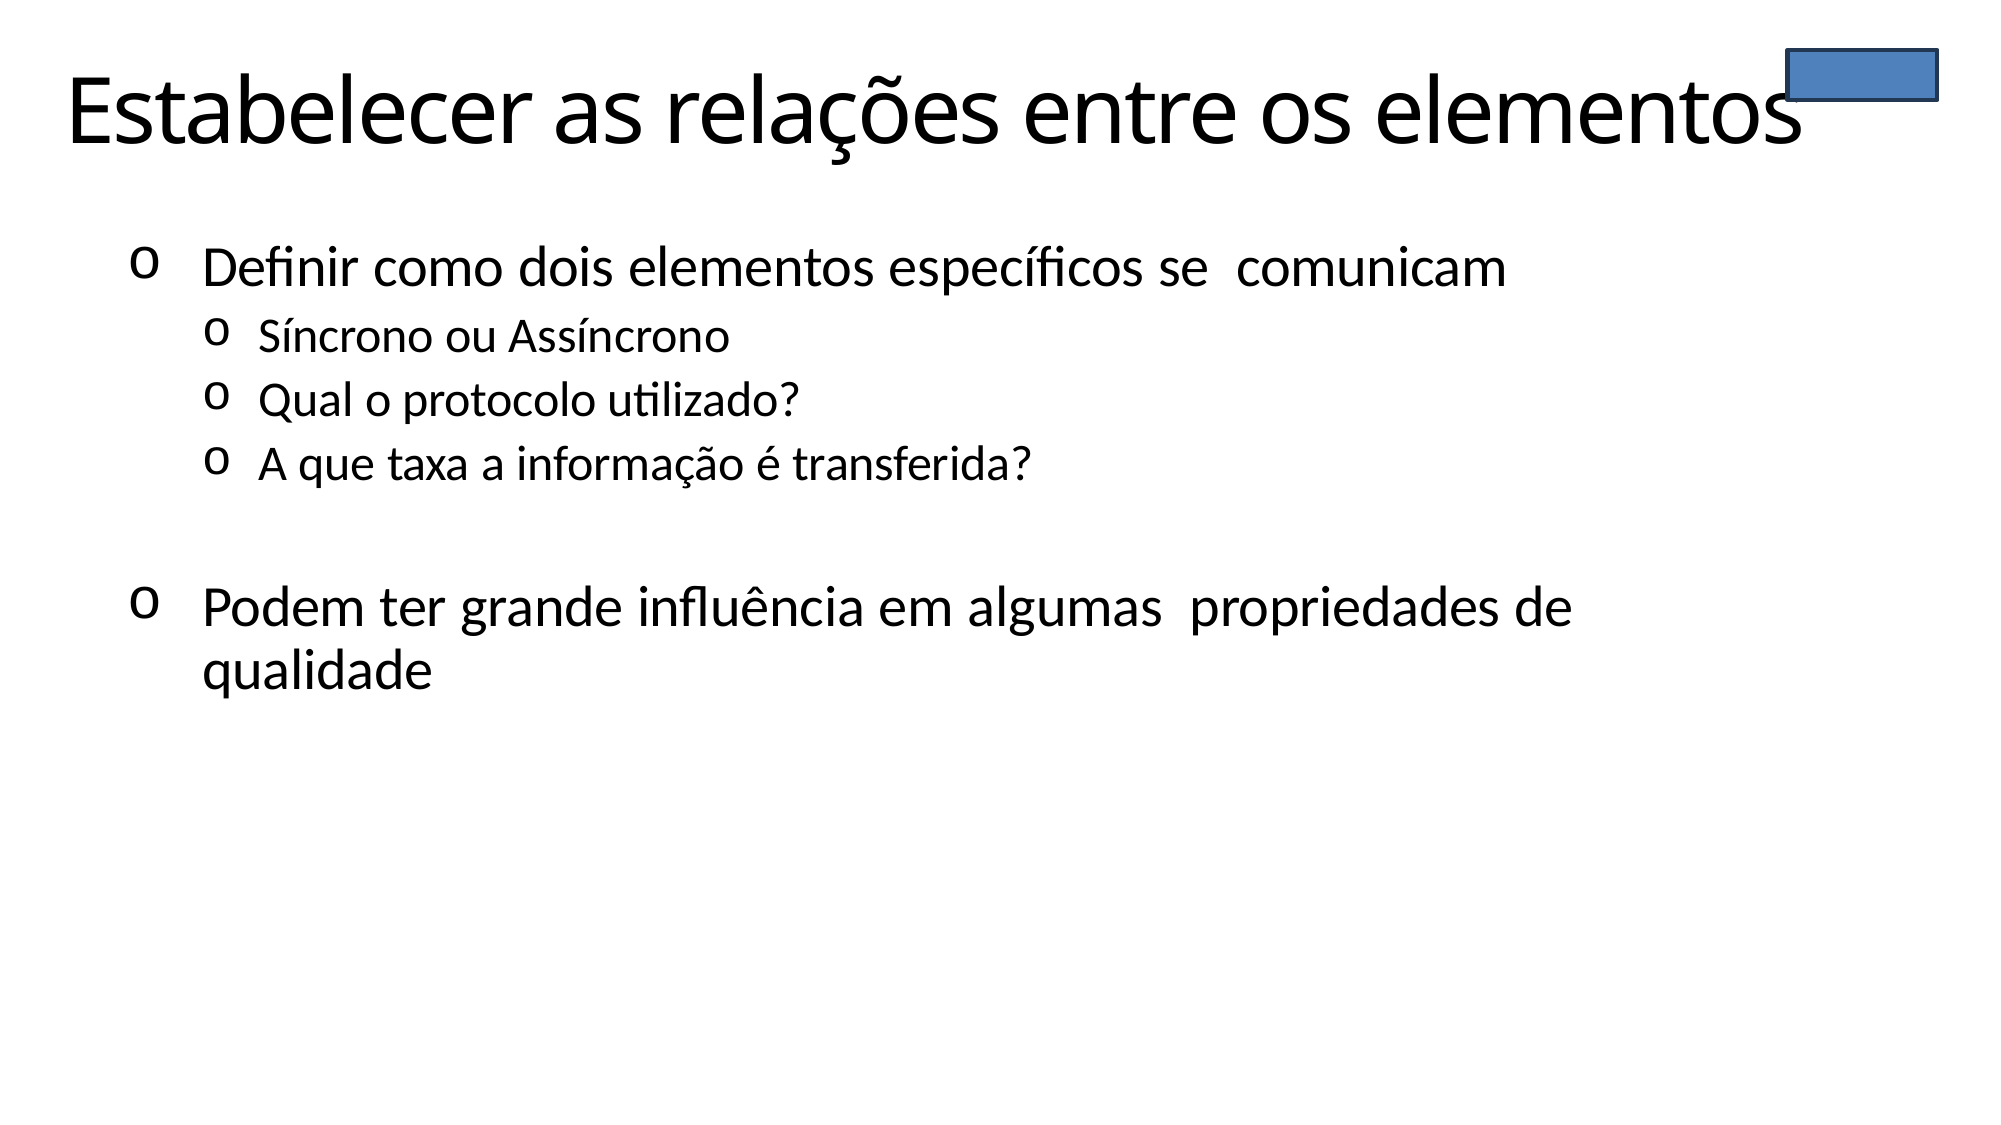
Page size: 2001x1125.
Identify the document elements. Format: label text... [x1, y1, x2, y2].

text_box [1785, 48, 1939, 102]
title Estabelecer as relações entre os elementos [62, 50, 1838, 241]
text_box Definir como dois elementos específicos se comunicam Síncrono ou Assíncrono Qual o protocolo utilizado? A que taxa a informação é transferida? Podem ter grande influência em algumas propriedades de qualidade [125, 224, 1825, 701]
